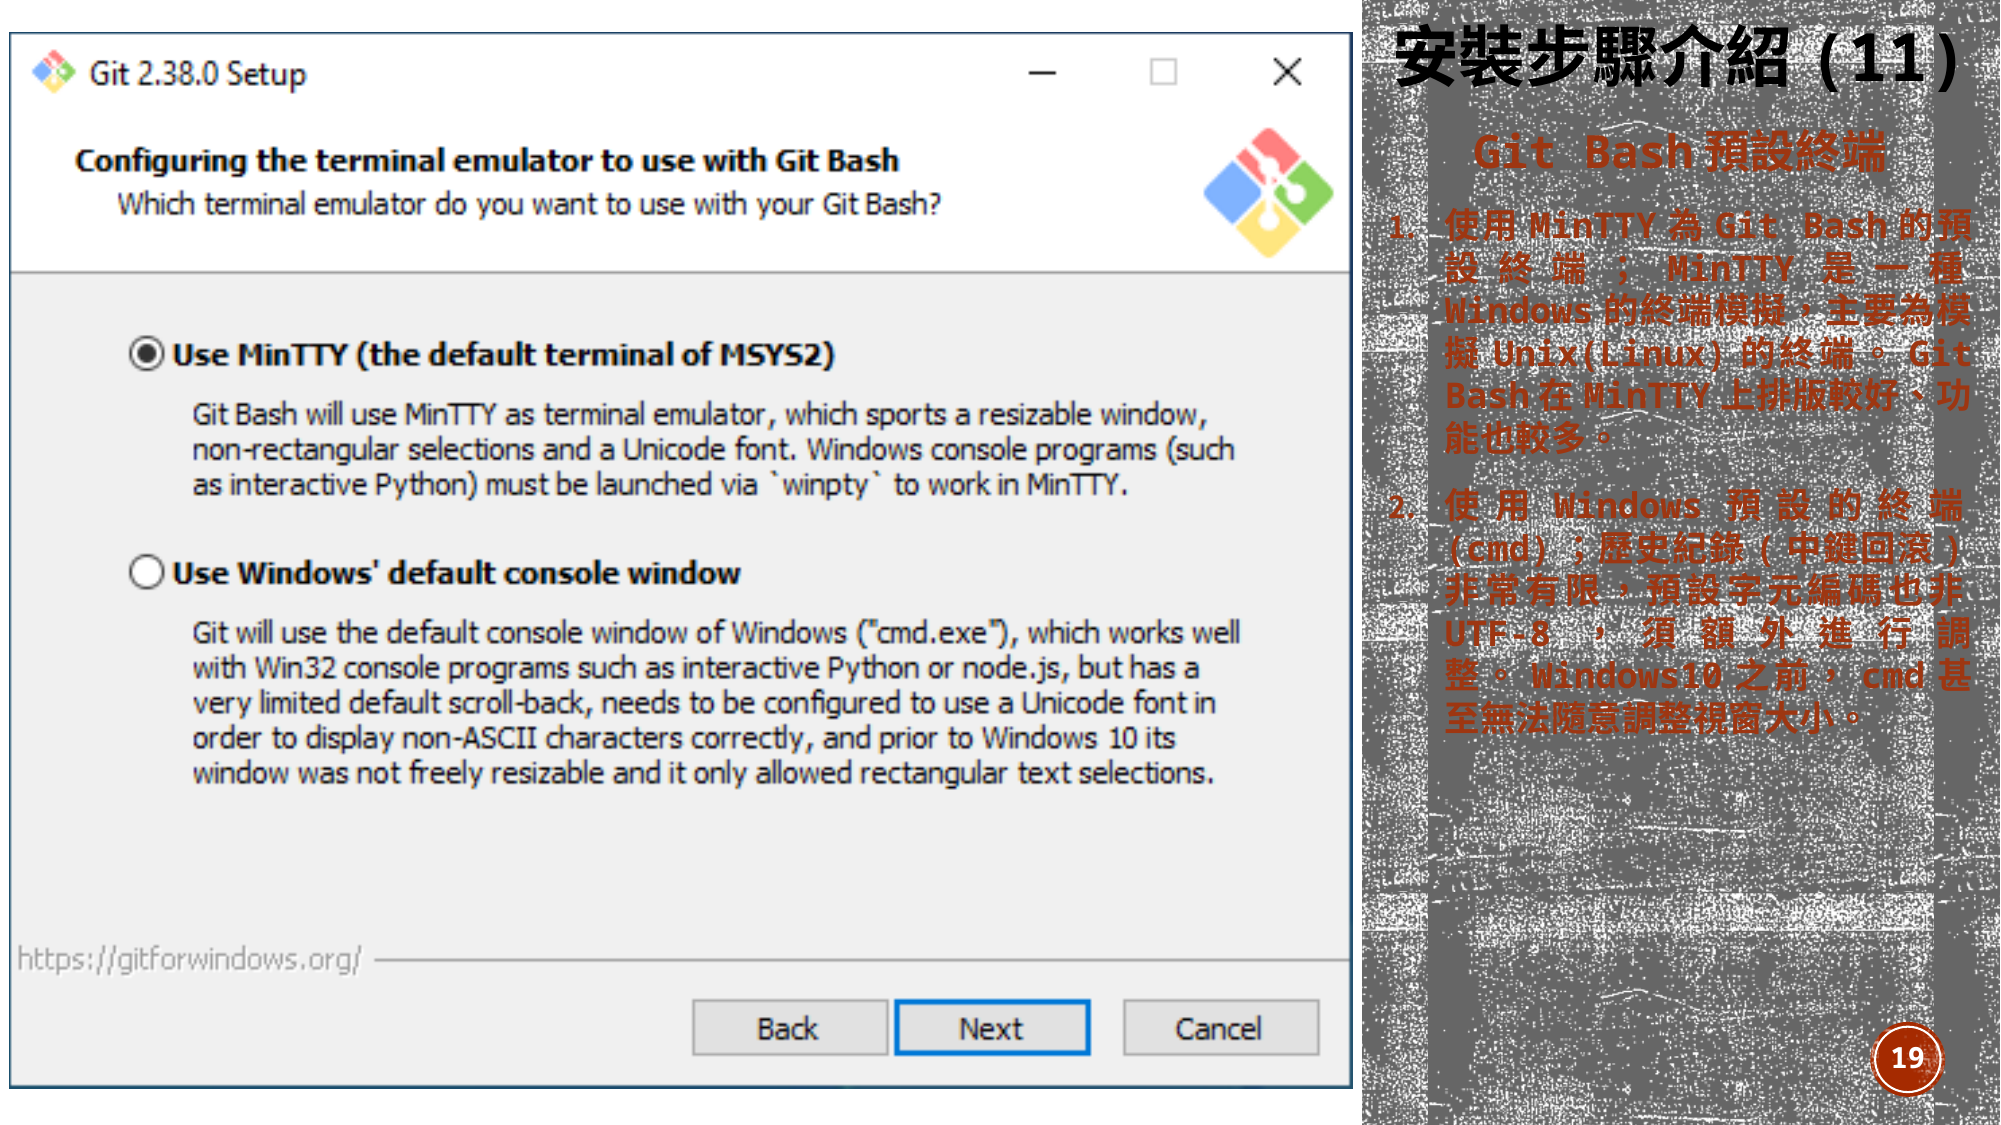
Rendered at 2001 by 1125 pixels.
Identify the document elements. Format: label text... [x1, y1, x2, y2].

list Git Bash預設終端 使用MinTTY為Git Bash的預設終端；MinTTY是一種Windows的終端模擬，主要為模擬Unix(Linux)的終端。Git Bash在MinTTY上排版較好、功能也較多。 使用Windows預設的終端(cmd)；歷史紀錄(中鍵回滾)非常有限，預設字元編碼也非UTF-8，須額外進行調整。Windows10之前，cmd甚至無法隨意調整視窗大小。 [1373, 115, 1988, 1108]
title 安裝步驟介紹(11) [1367, 9, 1994, 104]
picture [9, 32, 1353, 1089]
slide_number 40 [1362, 0, 2000, 1125]
